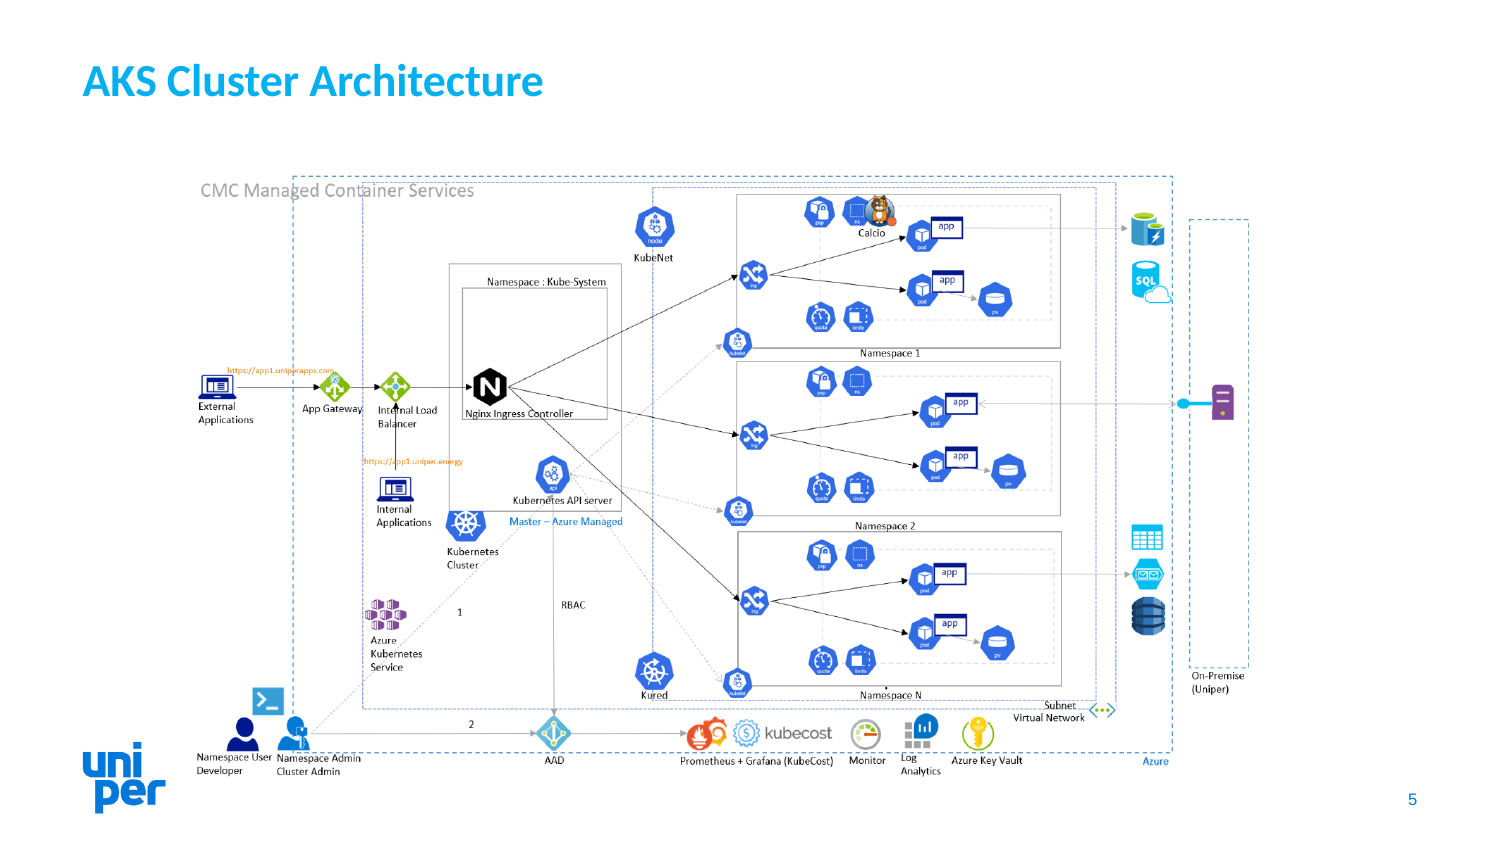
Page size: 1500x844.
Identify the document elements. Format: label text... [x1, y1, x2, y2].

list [194, 171, 1259, 777]
title AKS Cluster Architecture [82, 50, 1418, 161]
slide_number 5 [1358, 757, 1418, 809]
picture [82, 741, 166, 814]
